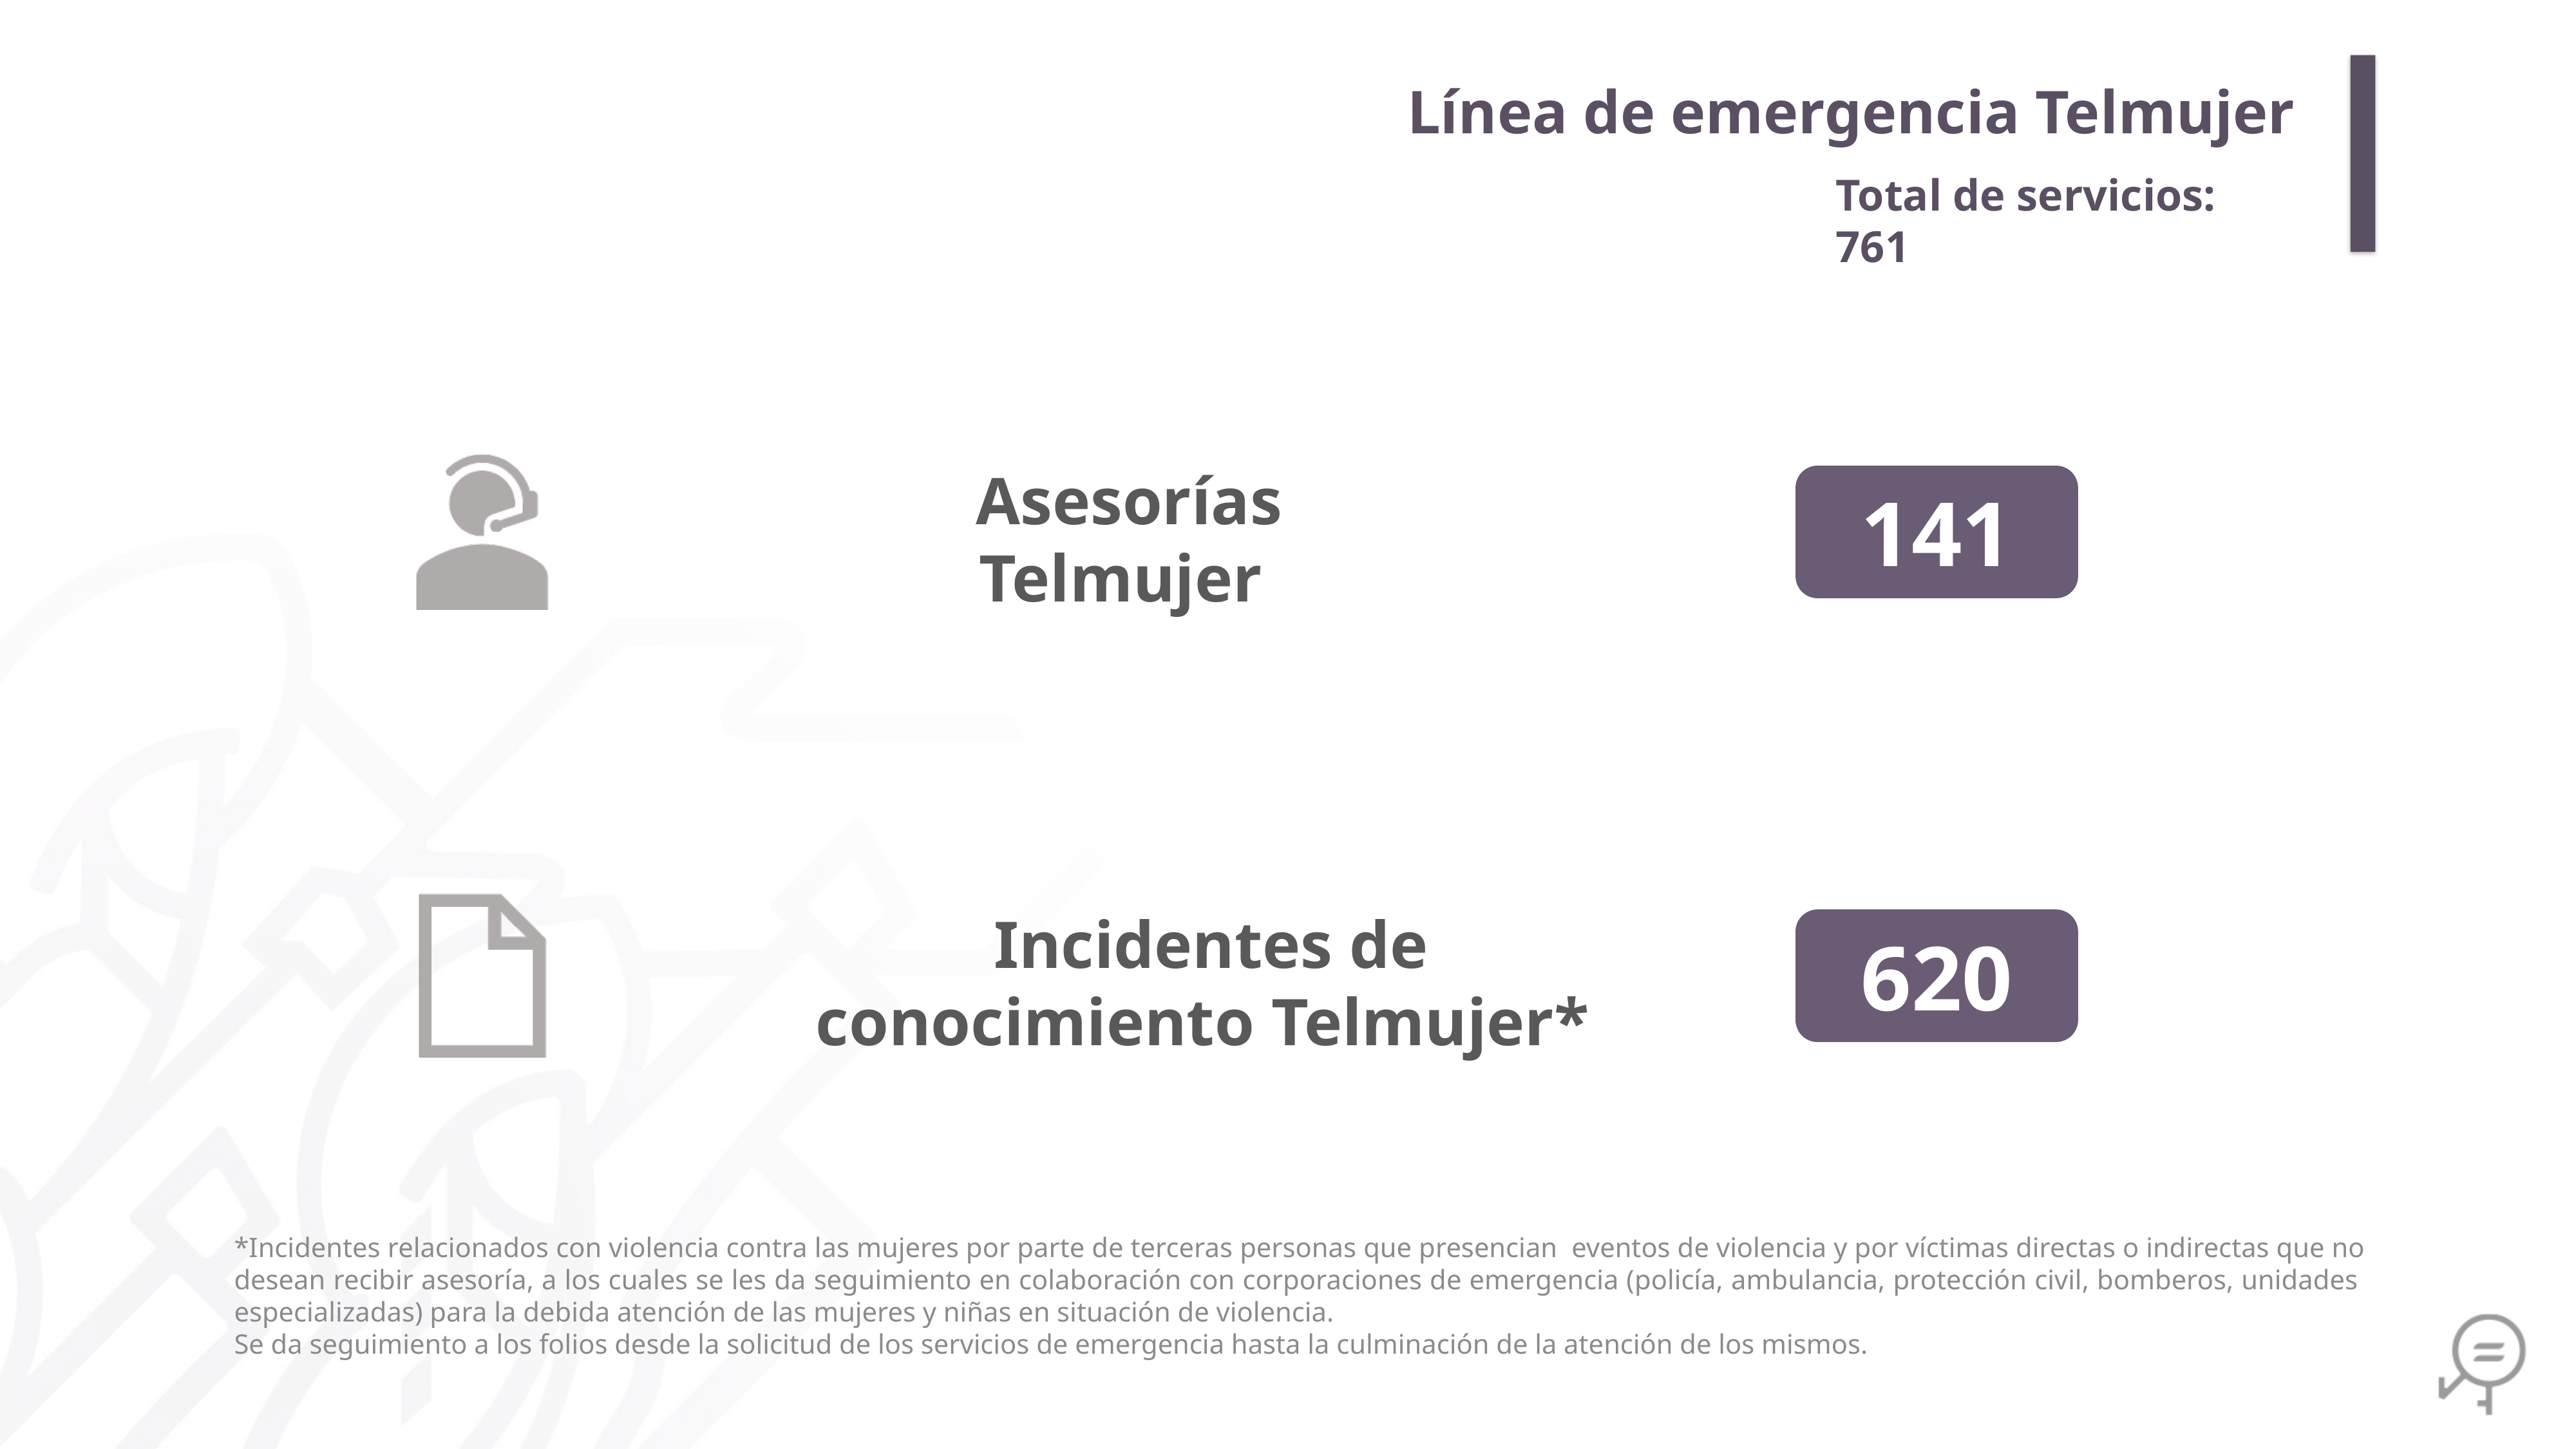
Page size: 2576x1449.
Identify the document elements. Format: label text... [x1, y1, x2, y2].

text_box Línea de emergencia Telmujer [353, 64, 2315, 164]
text_box Total de servicios: 761 [1826, 163, 2301, 276]
text_box [2350, 55, 2376, 252]
text_box *Incidentes relacionados con violencia contra las mujeres por parte de terceras personas que presencian eventos de violencia y por víctimas directas o indirectas que no desean recibir asesoría, a los cuales se les da seguimiento en colaboración con corporaciones de emergencia (policía, ambulancia, protección civil, bomberos, unidades especializadas) para la debida atención de las mujeres y niñas en situación de violencia. Se da seguimiento a los folios desde la solicitud de los servicios de emergencia hasta la culminación de la atención de los mismos. [224, 1226, 2376, 1365]
text_box Asesorías Telmujer [876, 455, 1383, 620]
picture [384, 878, 580, 1074]
text_box [1795, 909, 2078, 1043]
picture [384, 434, 580, 630]
text_box 141 [1838, 473, 2036, 696]
text_box Incidentes de conocimiento Telmujer* [786, 899, 1636, 1064]
text_box [1795, 466, 2078, 598]
text_box 620 [1838, 917, 2036, 1034]
